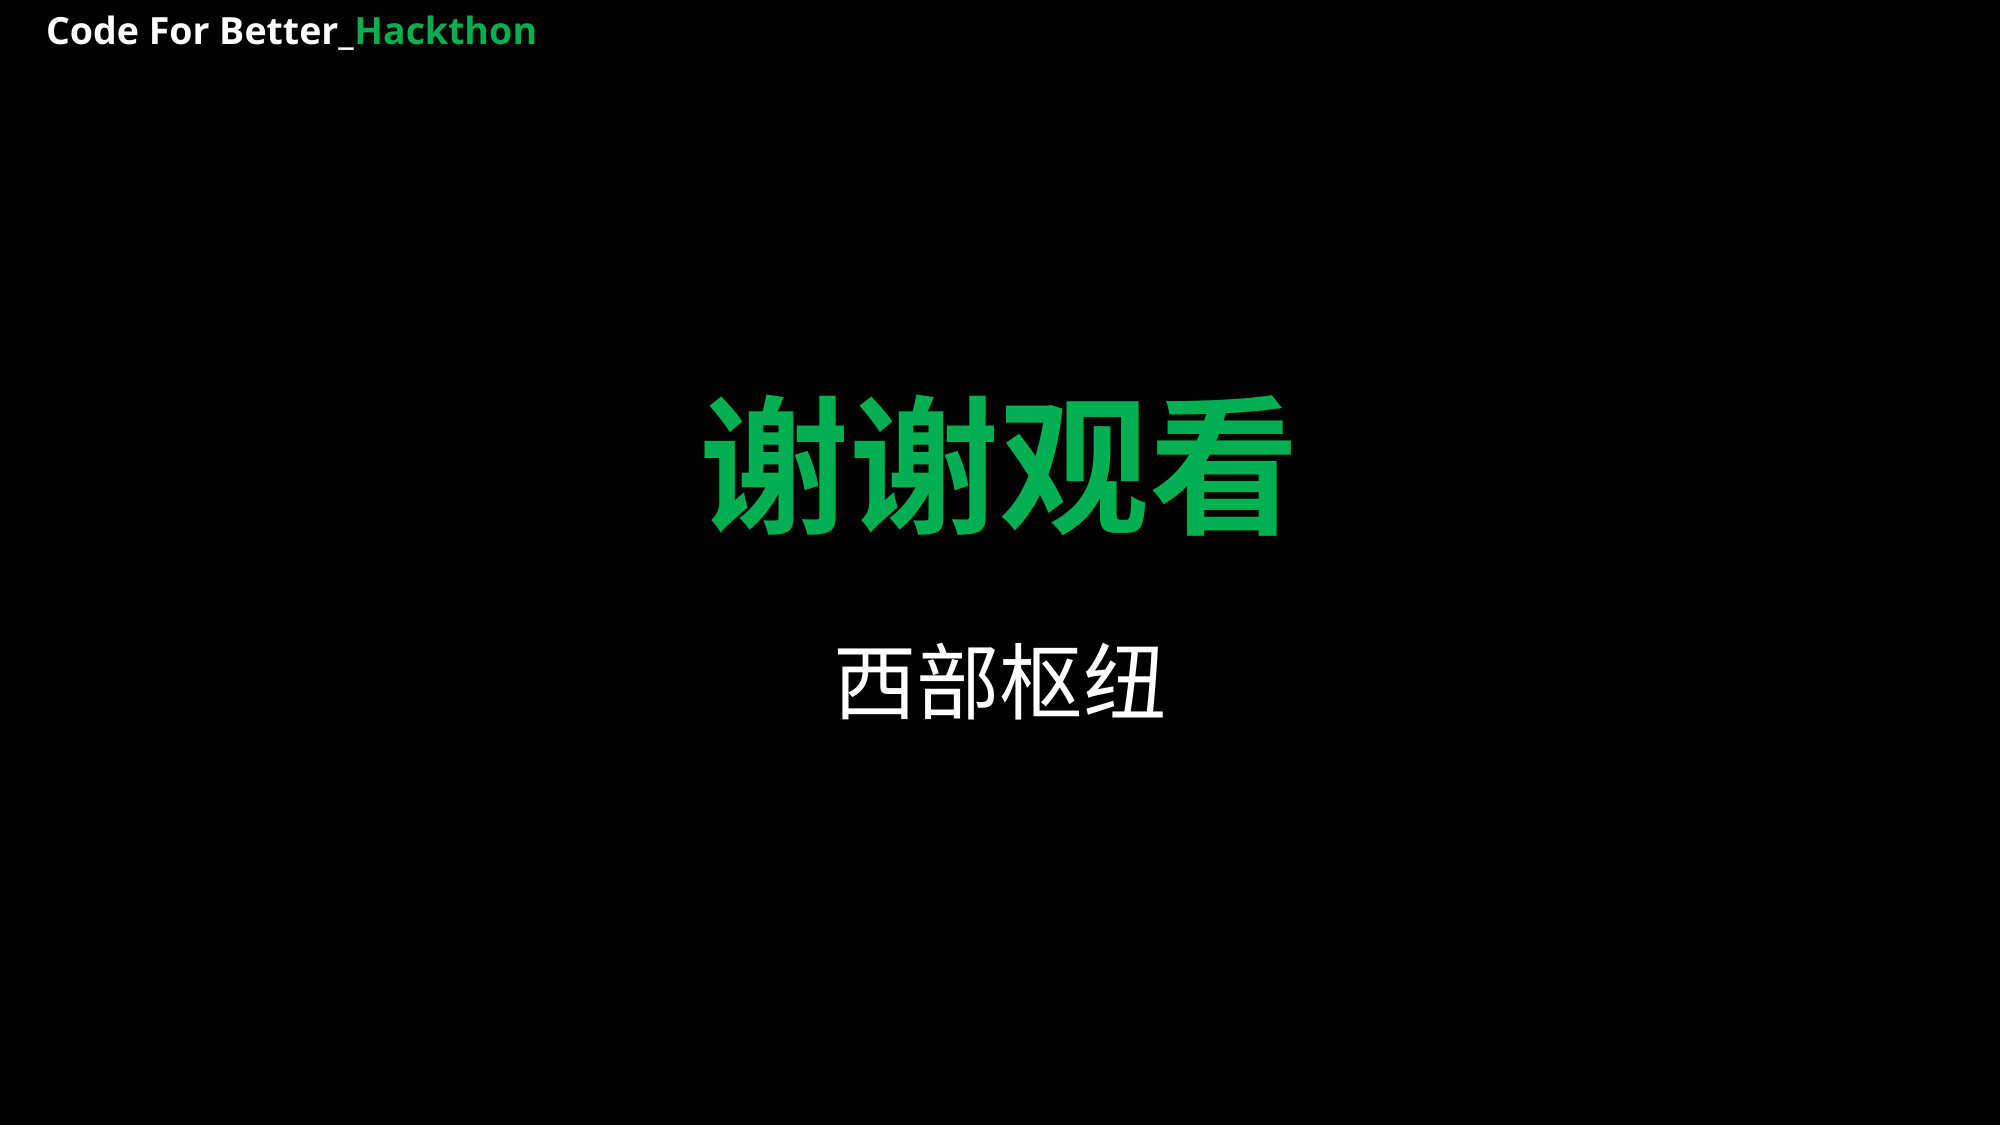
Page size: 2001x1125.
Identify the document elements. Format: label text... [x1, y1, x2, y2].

text_box 西部枢纽 [489, 622, 1511, 738]
text_box Code For Better_Hackthon [0, 0, 584, 60]
text_box 谢谢观看 [678, 365, 1322, 561]
